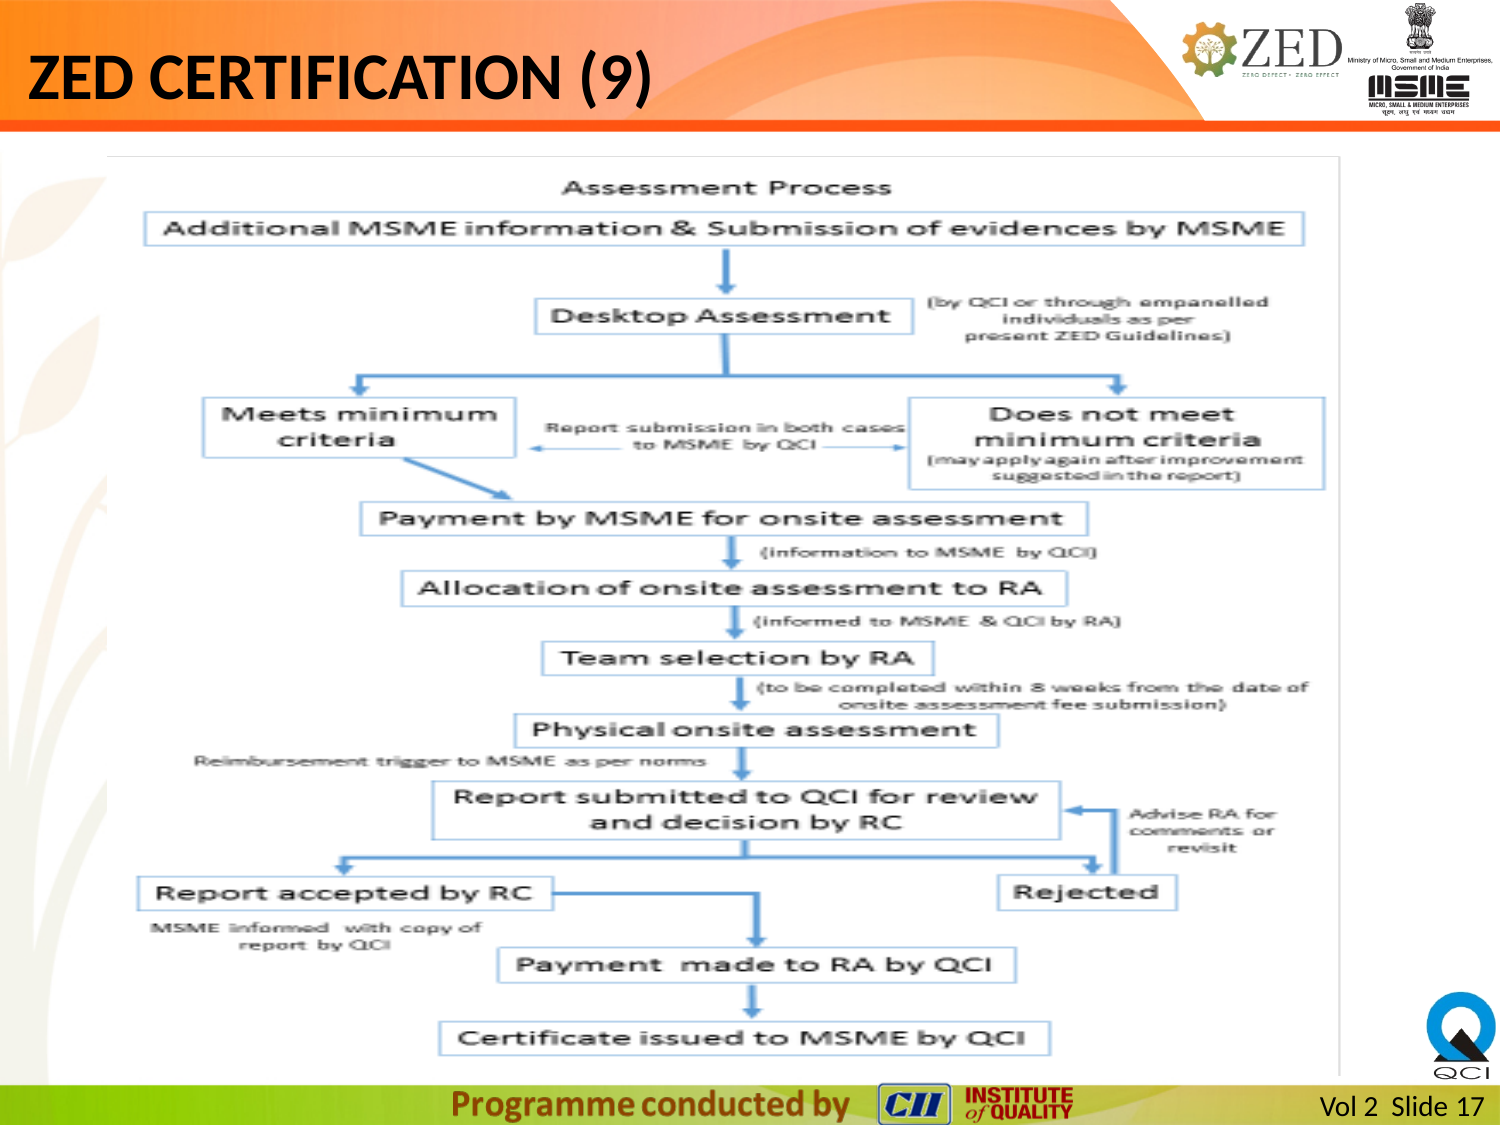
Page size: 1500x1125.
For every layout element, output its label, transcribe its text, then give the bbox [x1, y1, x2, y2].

title ZED CERTIFICATION (9) [28, 32, 1176, 113]
picture [0, 0, 1500, 1125]
picture [1181, 20, 1343, 77]
picture [1344, 3, 1496, 119]
